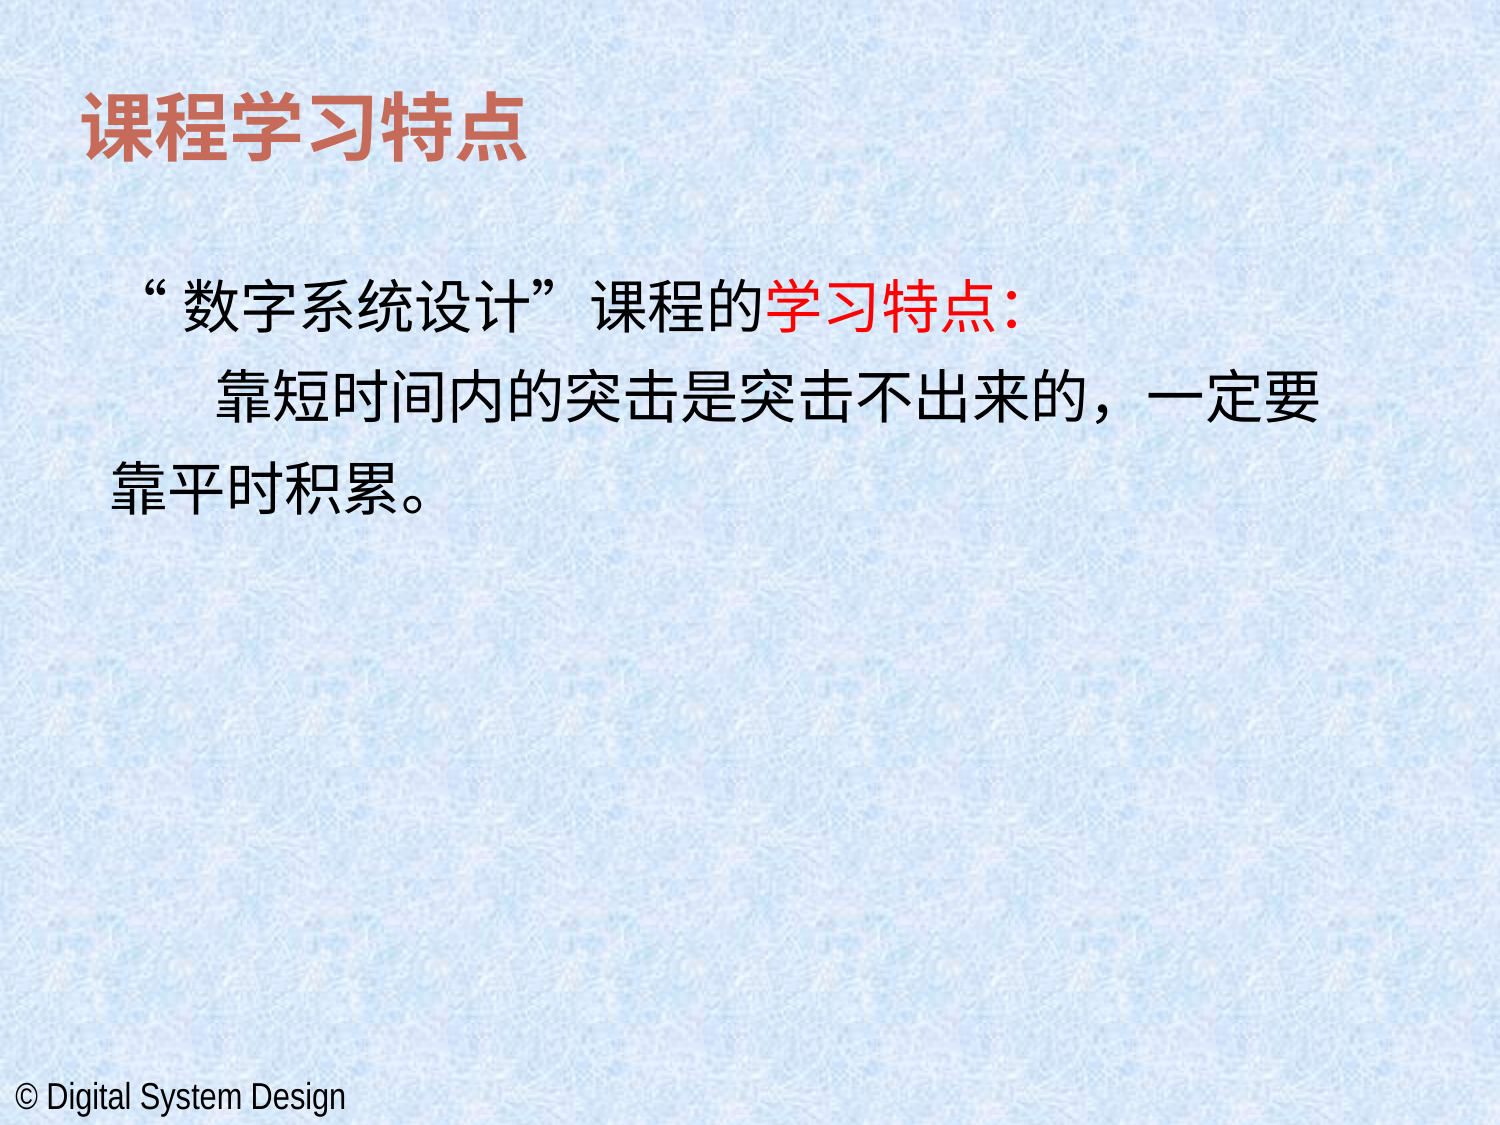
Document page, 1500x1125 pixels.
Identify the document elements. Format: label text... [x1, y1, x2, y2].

picture [0, 0, 1500, 1125]
text_box “数字系统设计”课程的学习特点： 靠短时间内的突击是突击不出来的，一定要靠平时积累。 [95, 241, 1382, 529]
text_box 课程学习特点 [64, 72, 545, 178]
